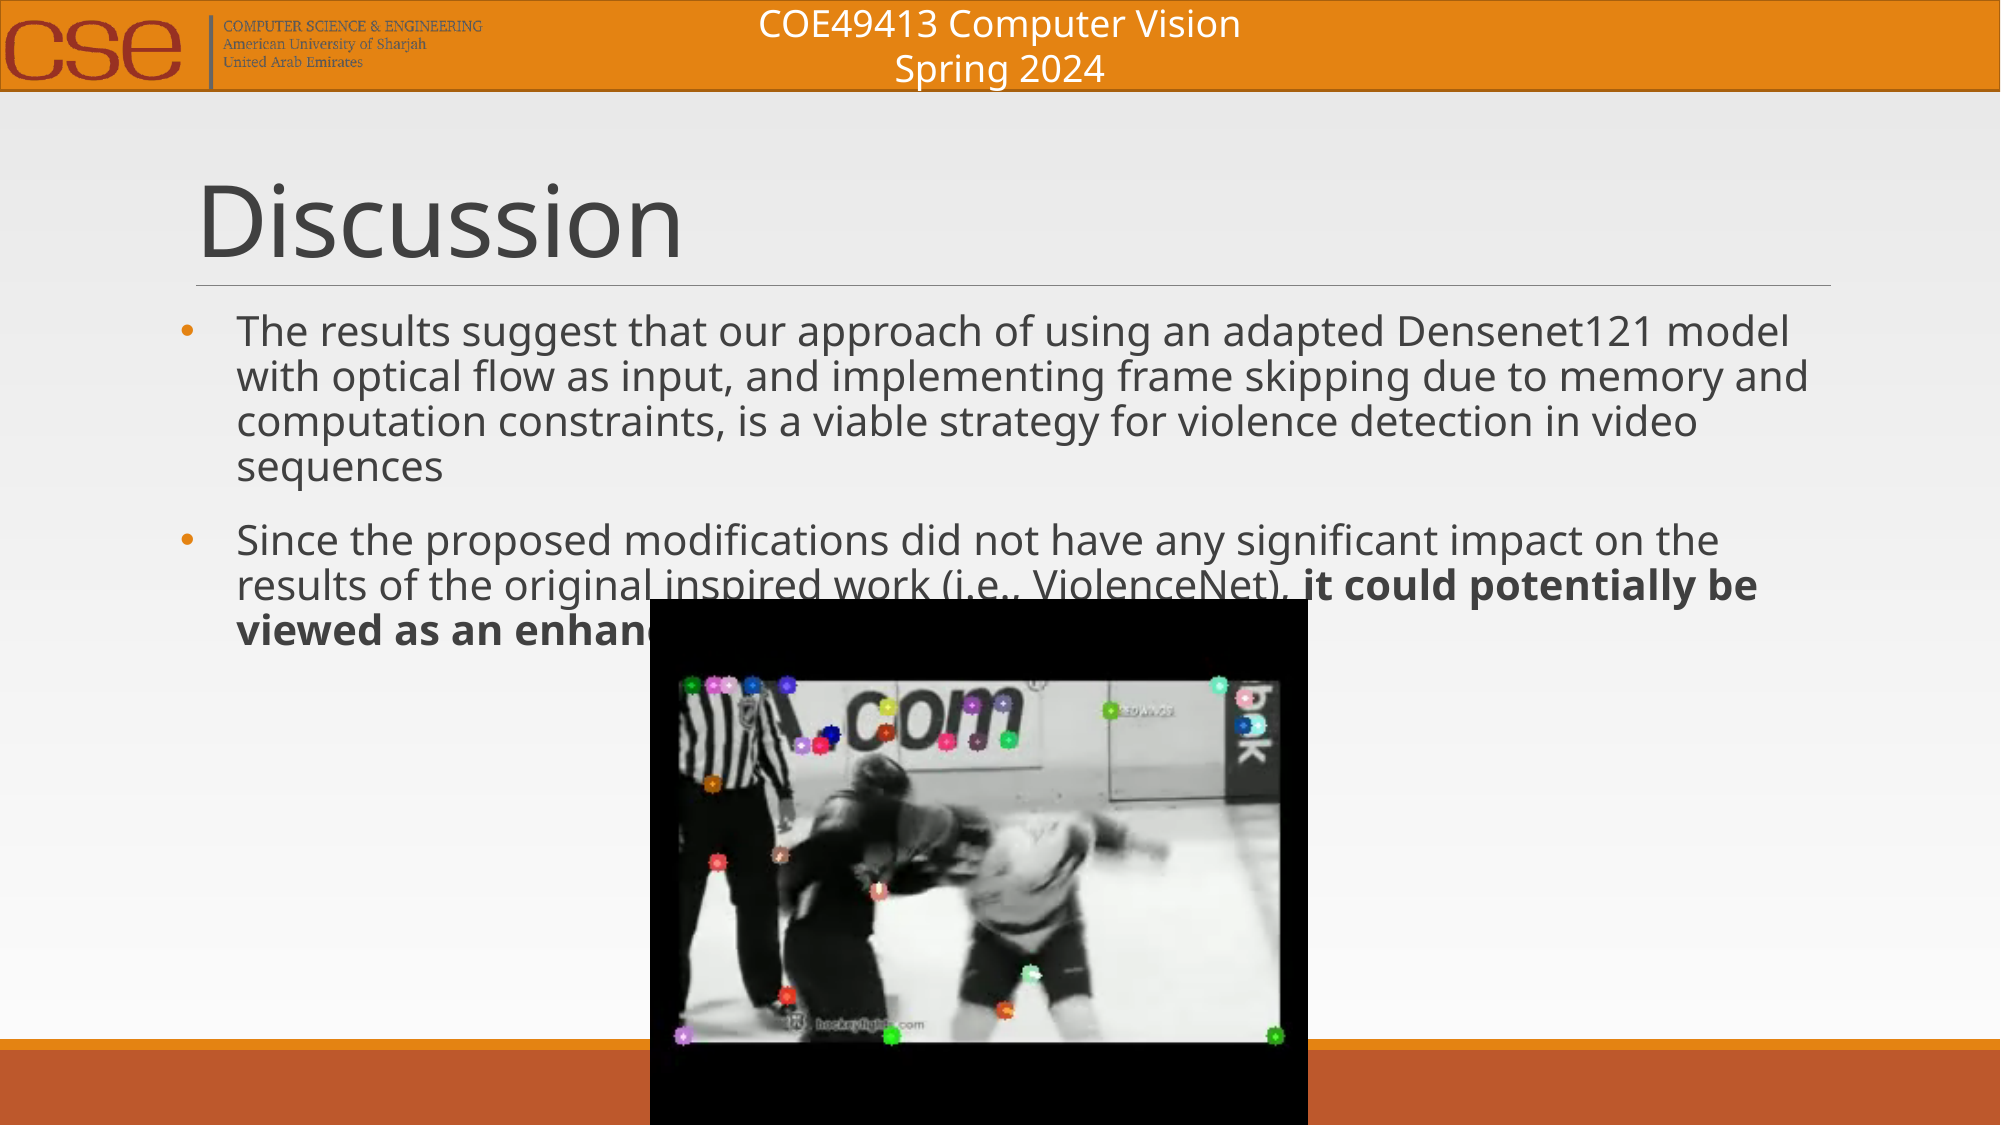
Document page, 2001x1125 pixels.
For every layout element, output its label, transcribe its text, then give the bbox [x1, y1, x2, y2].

picture [0, 3, 491, 96]
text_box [649, 597, 1309, 1125]
list The results suggest that our approach of using an adapted Densenet121 model with optical flow as input, and implementing frame skipping due to memory and computation constraints, is a viable strategy for violence detection in video sequences Since the proposed modifications did not have any significant impact on the results of the original inspired work (i.e., ViolenceNet), it could potentially be viewed as an enhancement to their work [180, 302, 1830, 963]
title Discussion [180, 47, 1830, 285]
